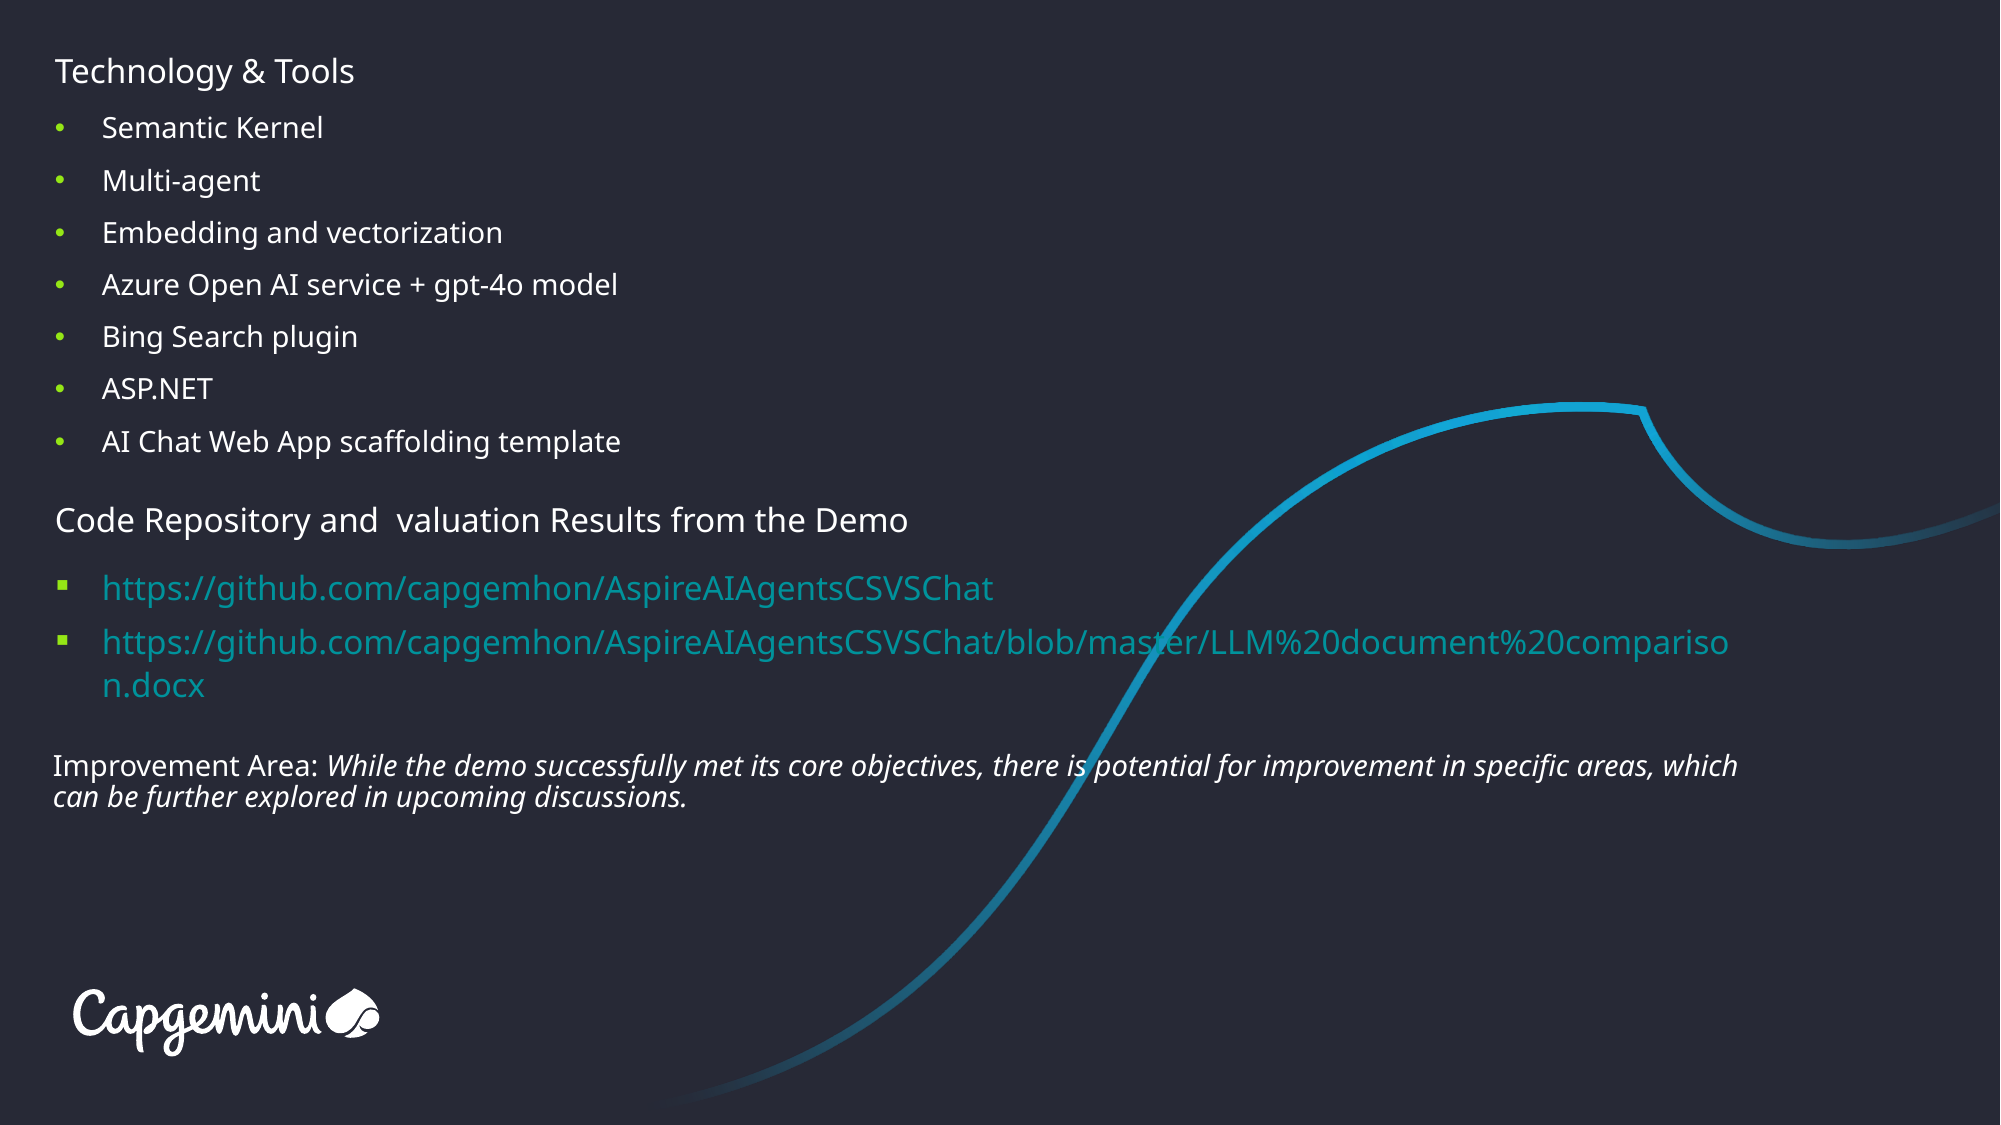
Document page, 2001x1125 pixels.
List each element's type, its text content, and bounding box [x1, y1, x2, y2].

picture [303, 392, 2000, 1125]
text_box Improvement Area: While the demo successfully met its core objectives, there is potential for improvement in specific areas, which can be further explored in upcoming discussions. [52, 751, 303, 917]
title Technology & Tools [55, 54, 1048, 102]
text_box Semantic Kernel Multi-agent Embedding and vectorization Azure Open AI service + gpt-4o model Bing Search plugin ASP.NET AI Chat Web App scaffolding template https://github.com/capgemhon/AspireAIAgentsCSVSChat https://github.com/capgemhon/AspireAIAgentsCSVSChat/blob/master/LLM%20document%20comparison.docx [55, 113, 1745, 503]
text_box Code Repository and valuation Results from the Demo [54, 503, 303, 551]
